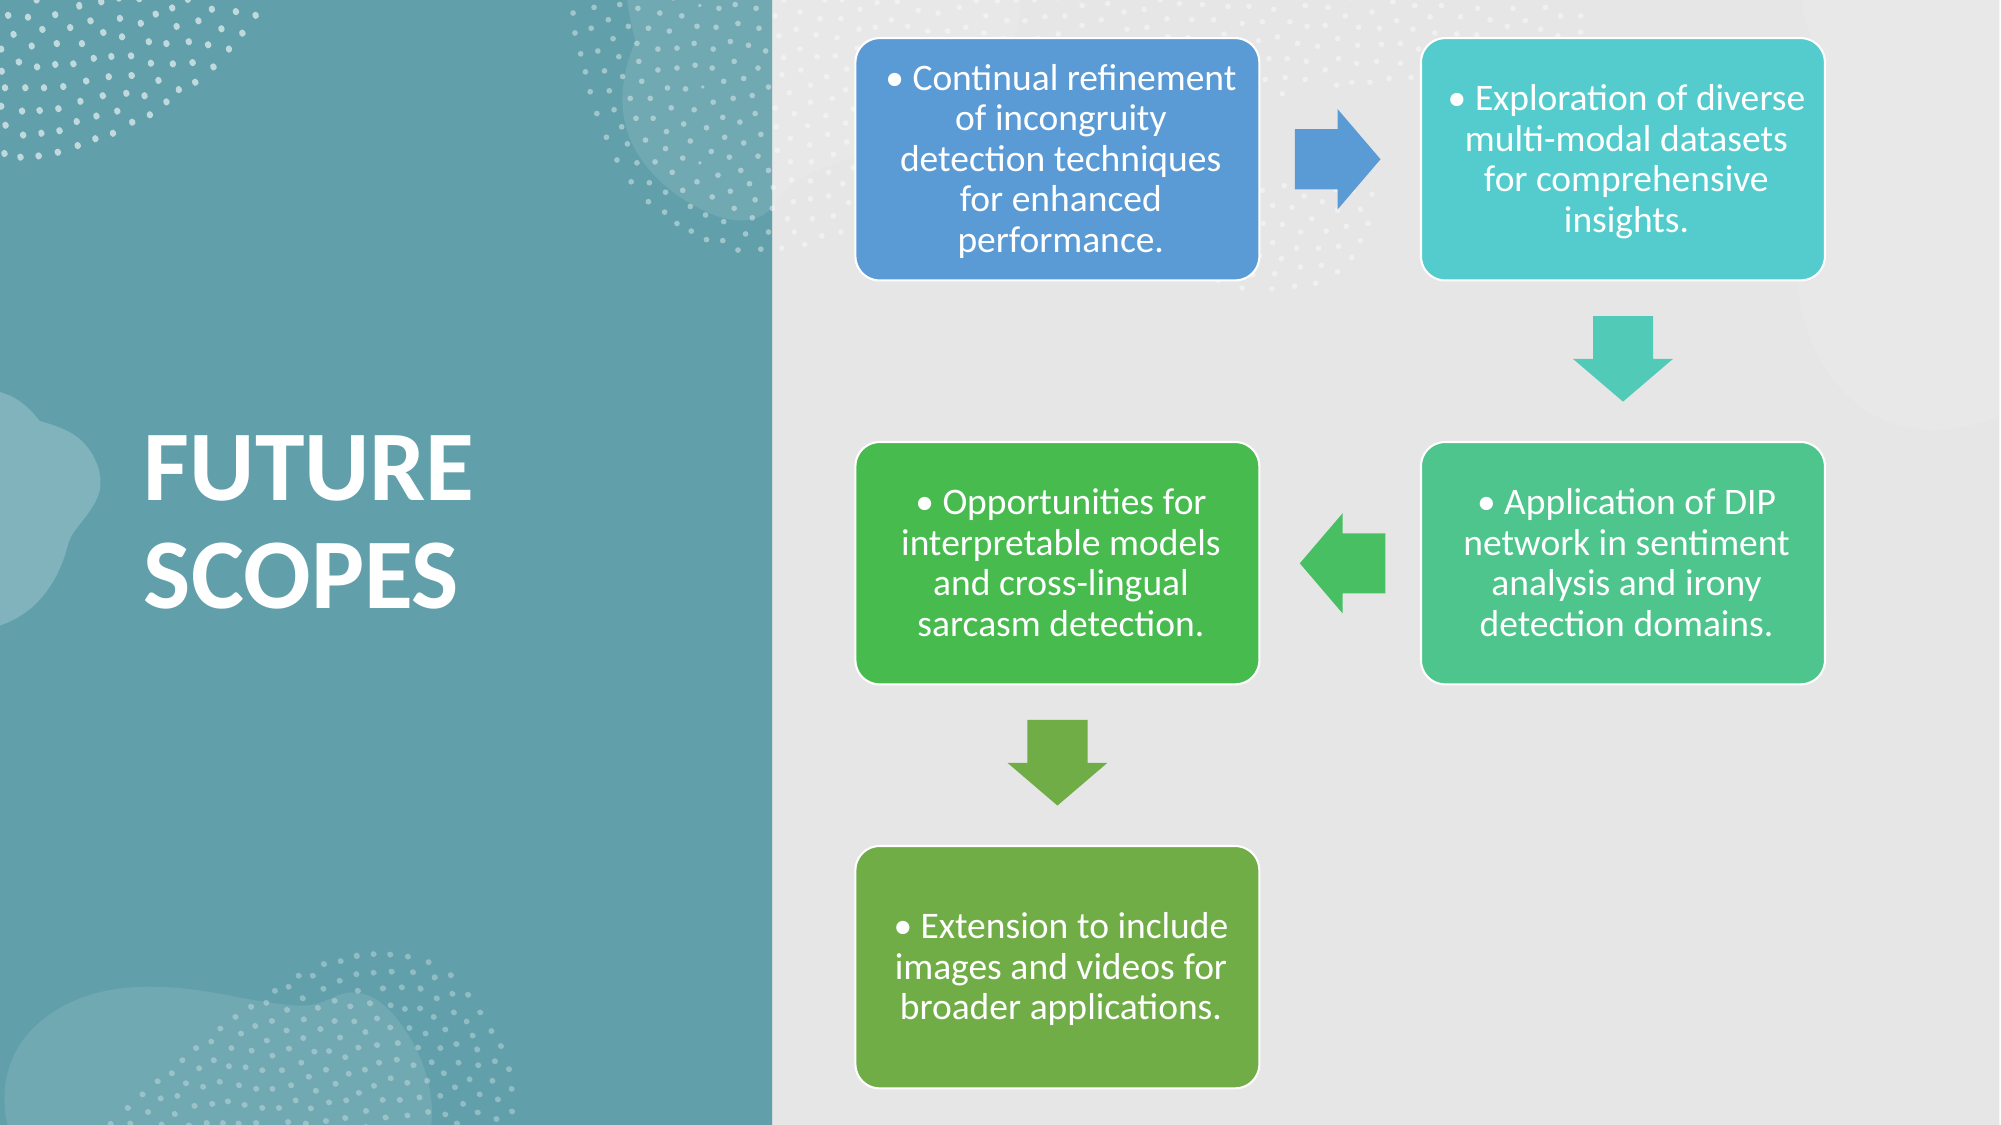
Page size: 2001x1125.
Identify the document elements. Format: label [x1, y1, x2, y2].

text_box [0, 0, 2000, 1125]
list [817, 37, 1863, 1089]
